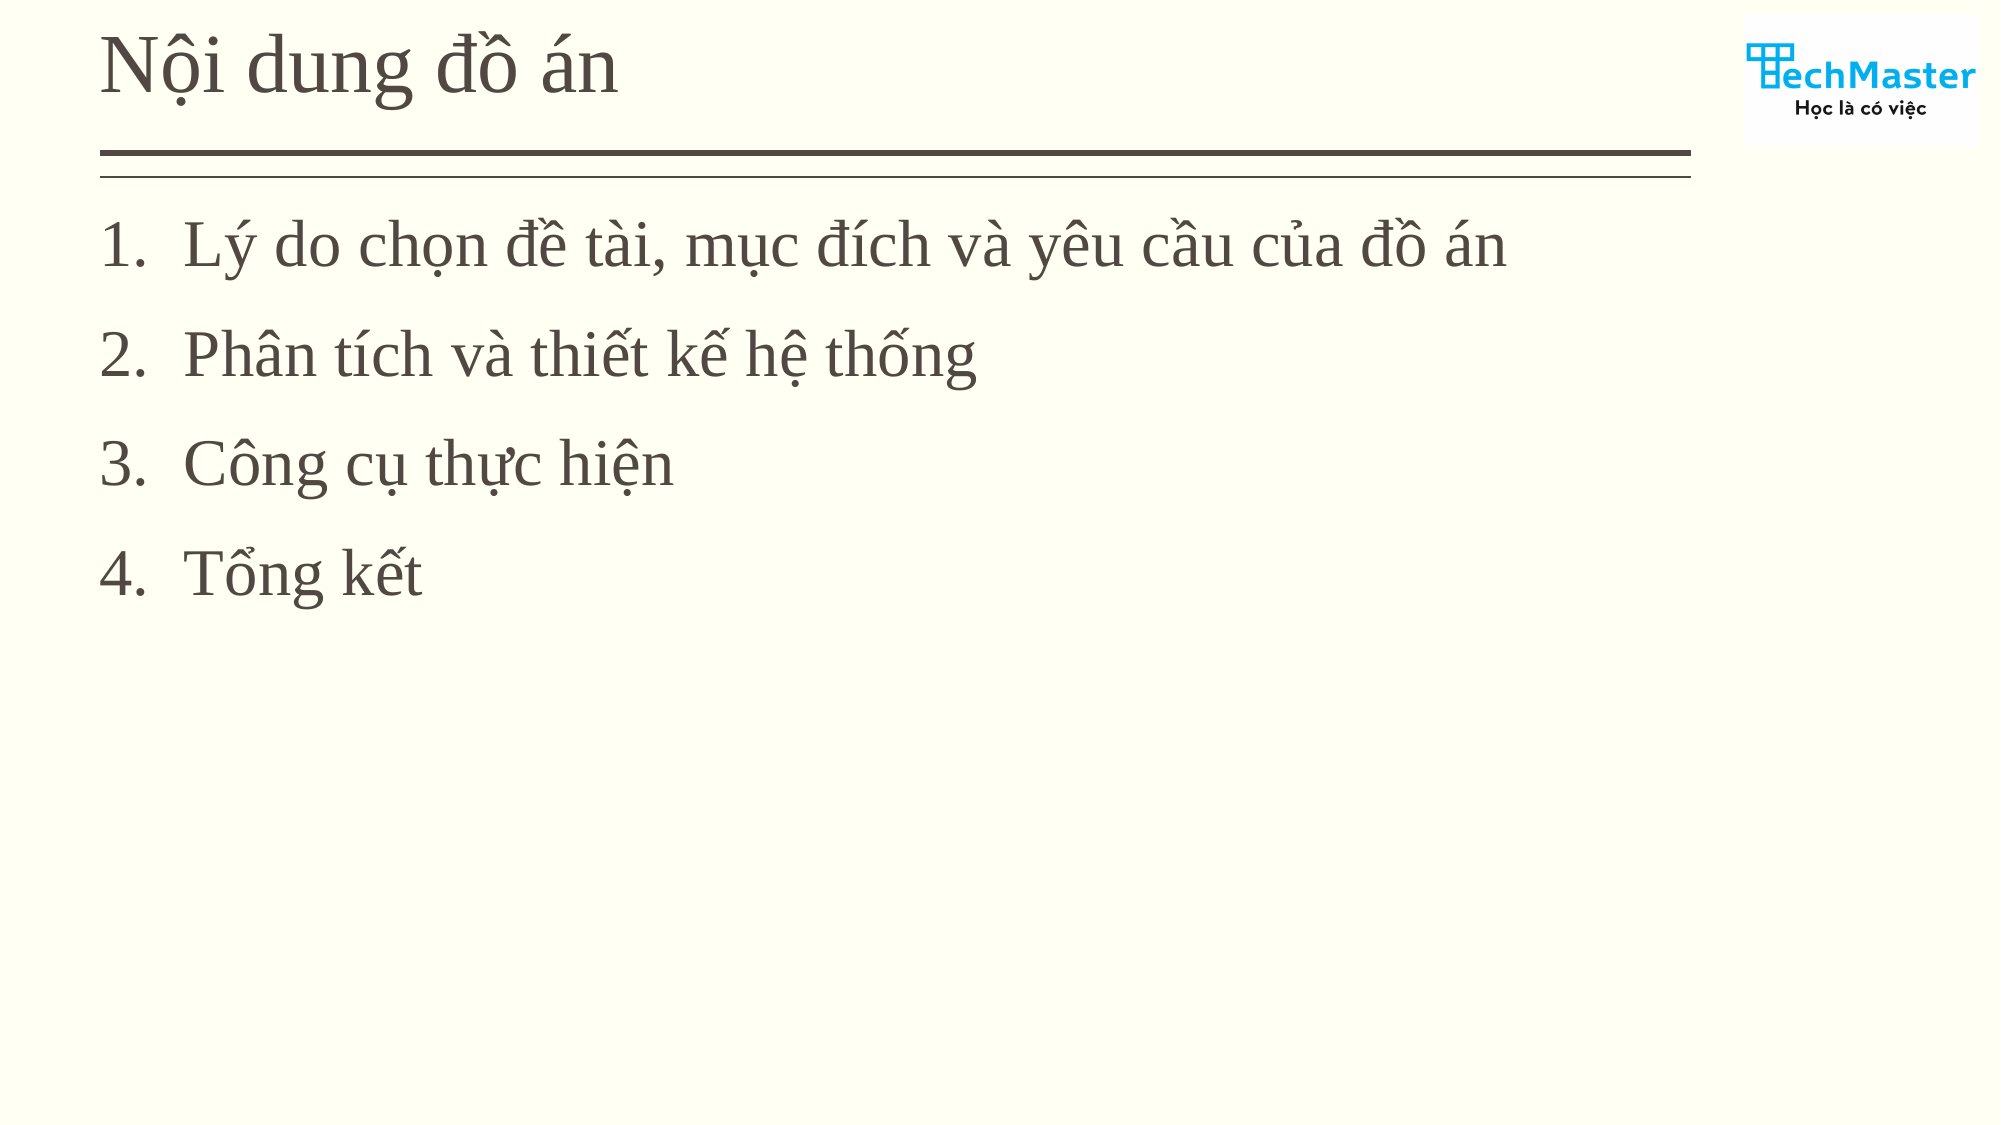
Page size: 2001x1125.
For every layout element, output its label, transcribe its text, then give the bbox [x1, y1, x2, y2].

picture [1744, 15, 1978, 147]
list Lý do chọn đề tài, mục đích và yêu cầu của đồ án Phân tích và thiết kế hệ thống Công cụ thực hiện Tổng kết [99, 201, 1819, 1019]
title Nội dung đồ án [99, 12, 1819, 119]
